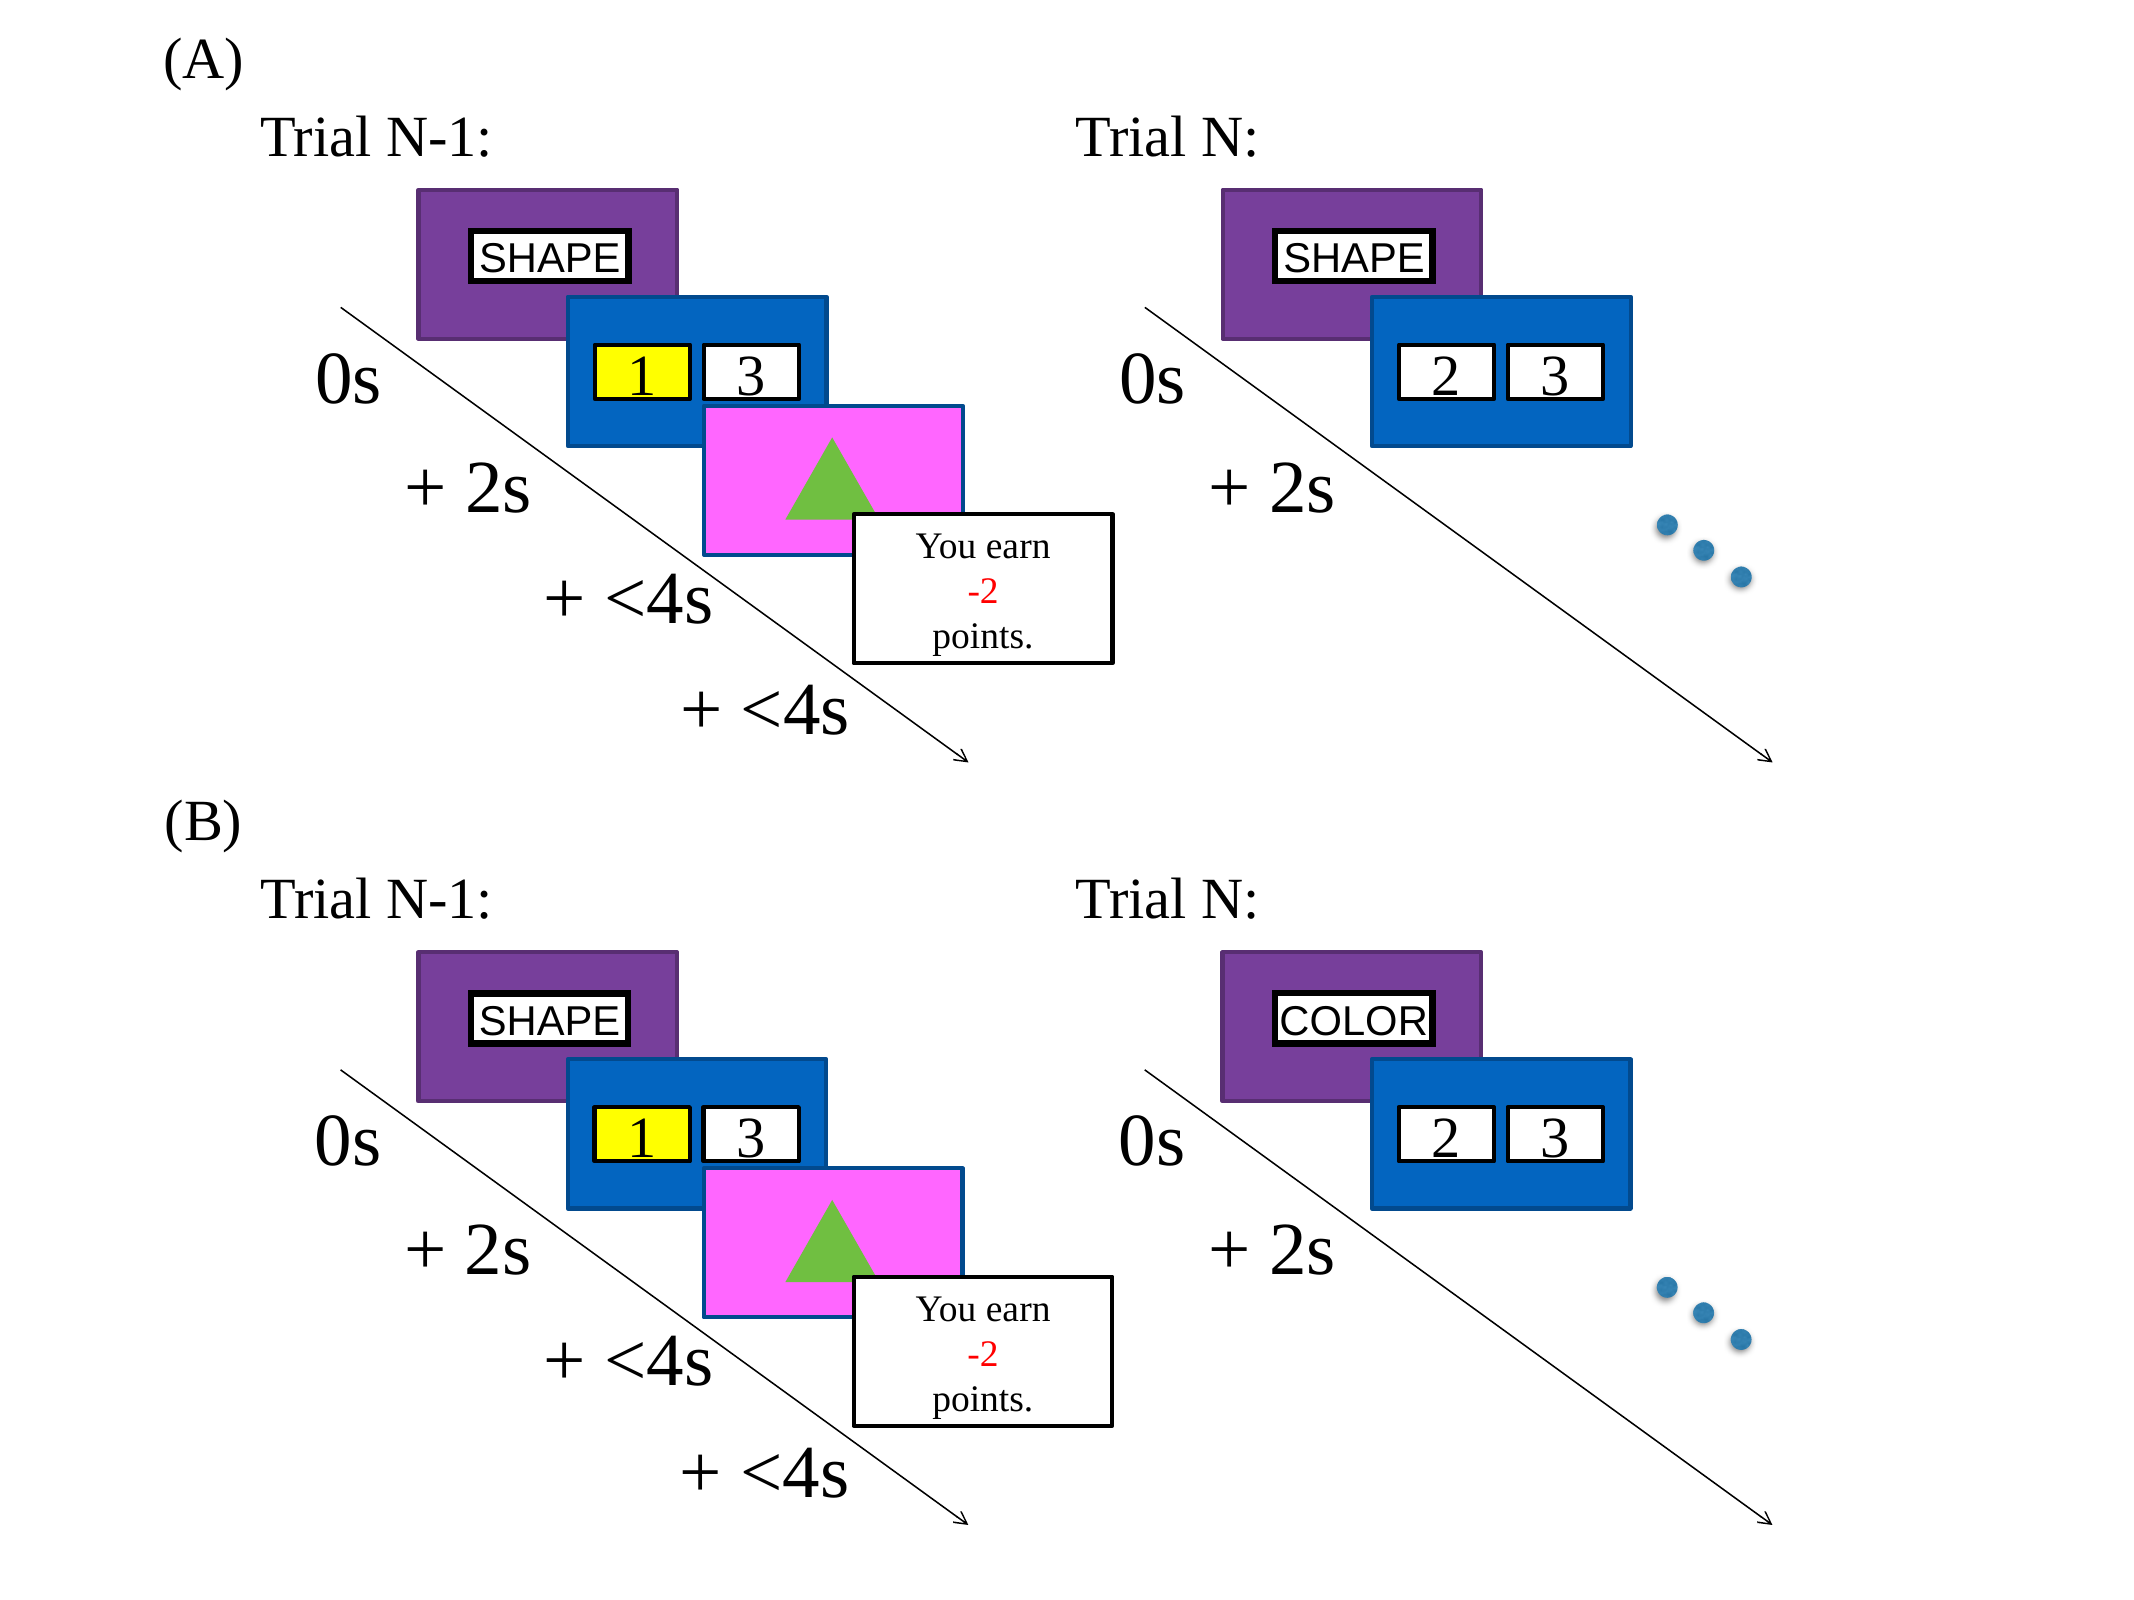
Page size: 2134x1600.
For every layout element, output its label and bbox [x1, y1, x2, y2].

text_box [148, 12, 1773, 1526]
